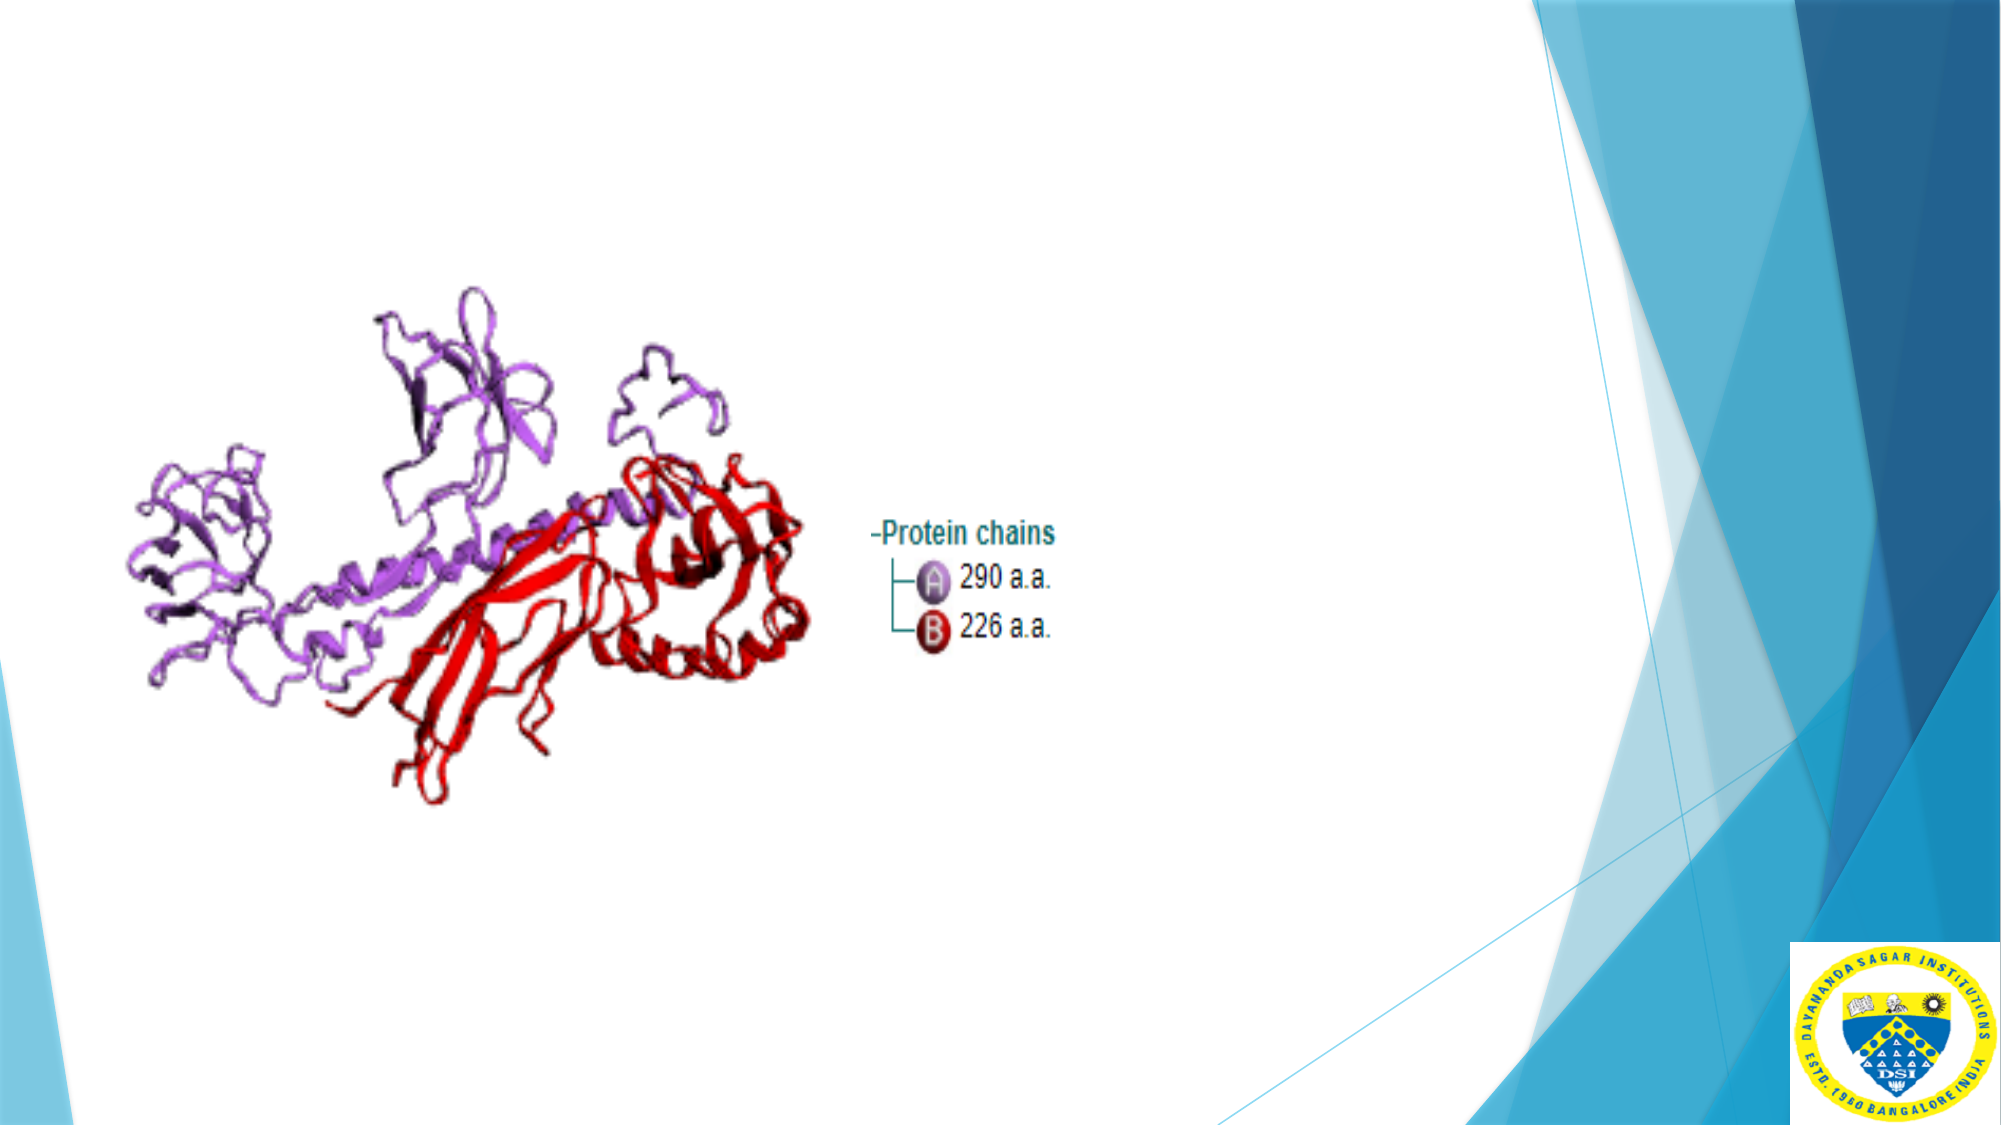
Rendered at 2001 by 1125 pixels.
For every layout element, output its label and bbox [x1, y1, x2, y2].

picture [870, 517, 1081, 672]
picture [1789, 942, 2000, 1125]
picture [110, 222, 835, 824]
